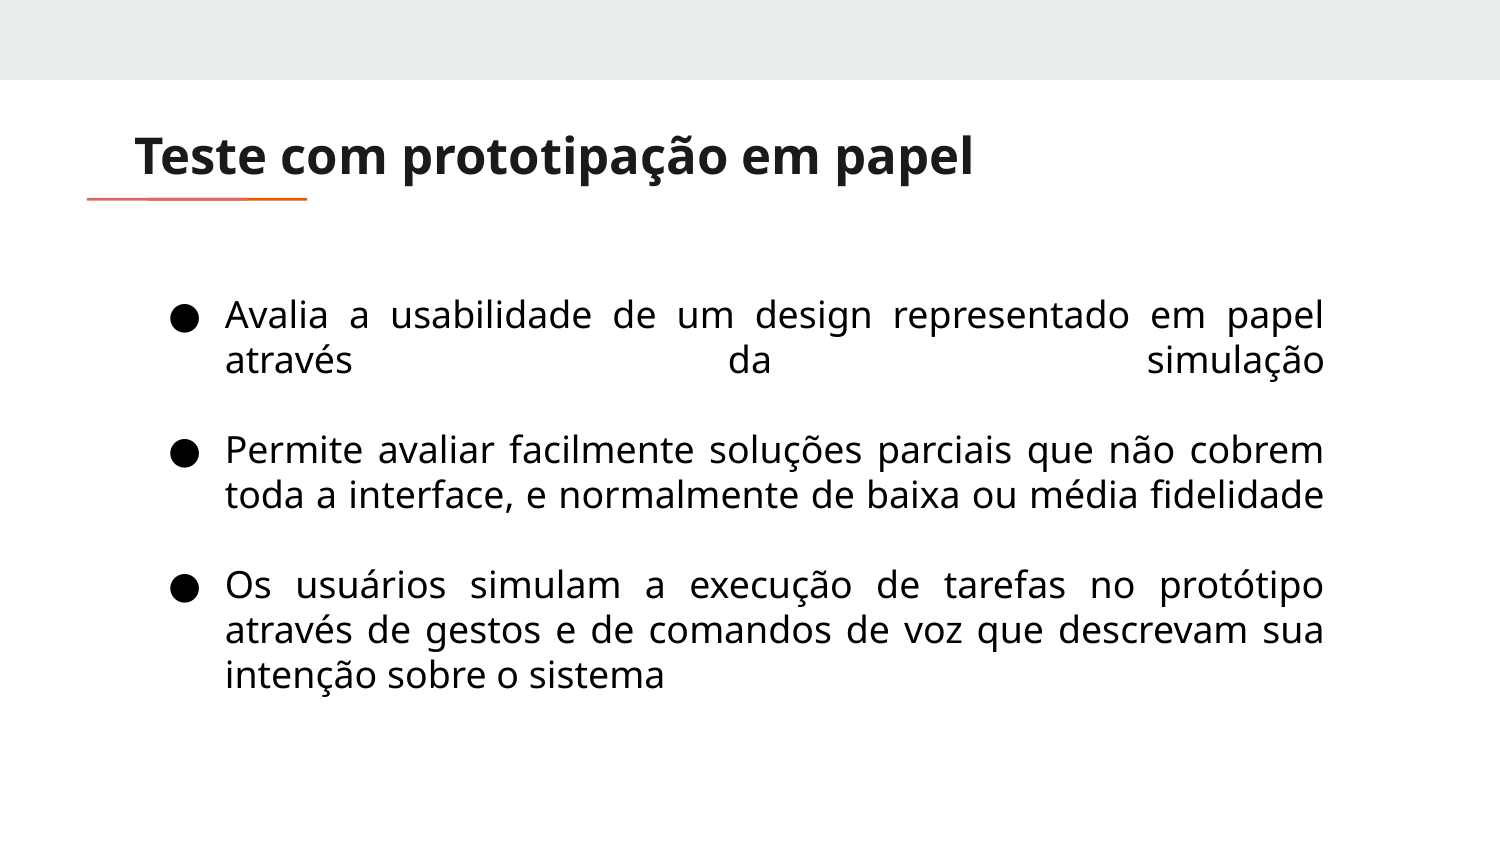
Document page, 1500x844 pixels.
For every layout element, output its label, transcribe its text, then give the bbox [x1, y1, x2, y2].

text_box Avalia a usabilidade de um design representado em papel através da simulação Permite avaliar facilmente soluções parciais que não cobrem toda a interface, e normalmente de baixa ou média fidelidade Os usuários simulam a execução de tarefas no protótipo através de gestos e de comandos de voz que descrevam sua intenção sobre o sistema [134, 276, 1341, 712]
title Teste com prototipação em papel [119, 108, 1381, 197]
